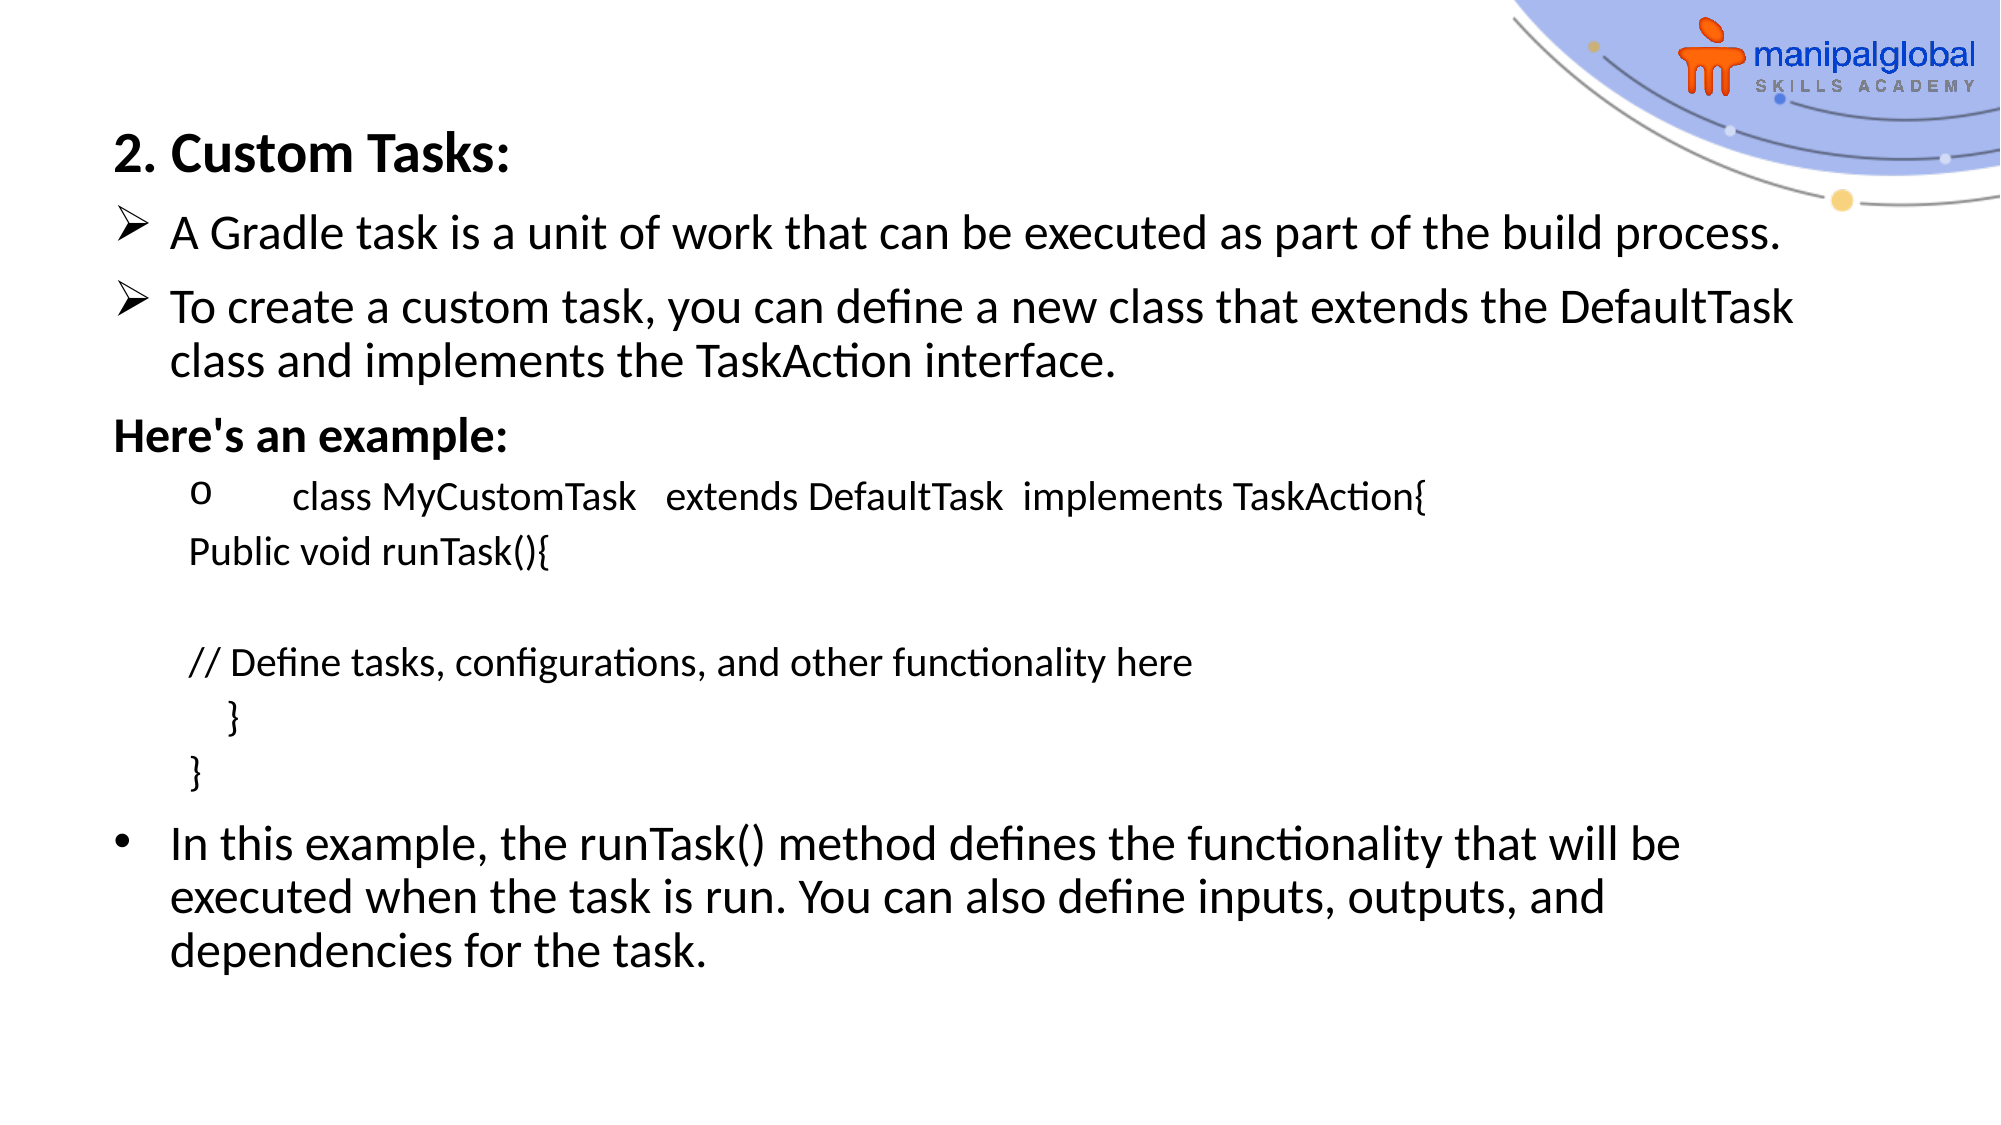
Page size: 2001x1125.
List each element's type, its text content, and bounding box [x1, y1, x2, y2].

picture [0, 0, 2000, 1125]
subtitle 2. Custom Tasks: A Gradle task is a unit of work that can be executed as part of the build process. To create a custom task, you can define a new class that extends the DefaultTask class and implements the TaskAction interface. Here's an example: class MyCustomTask extends DefaultTask implements TaskAction{ Public void runTask(){ // Define tasks, configurations, and other functionality here } } In this example, the runTask() method defines the functionality that will be executed when the task is run. You can also define inputs, outputs, and dependencies for the task. [98, 114, 1875, 1045]
